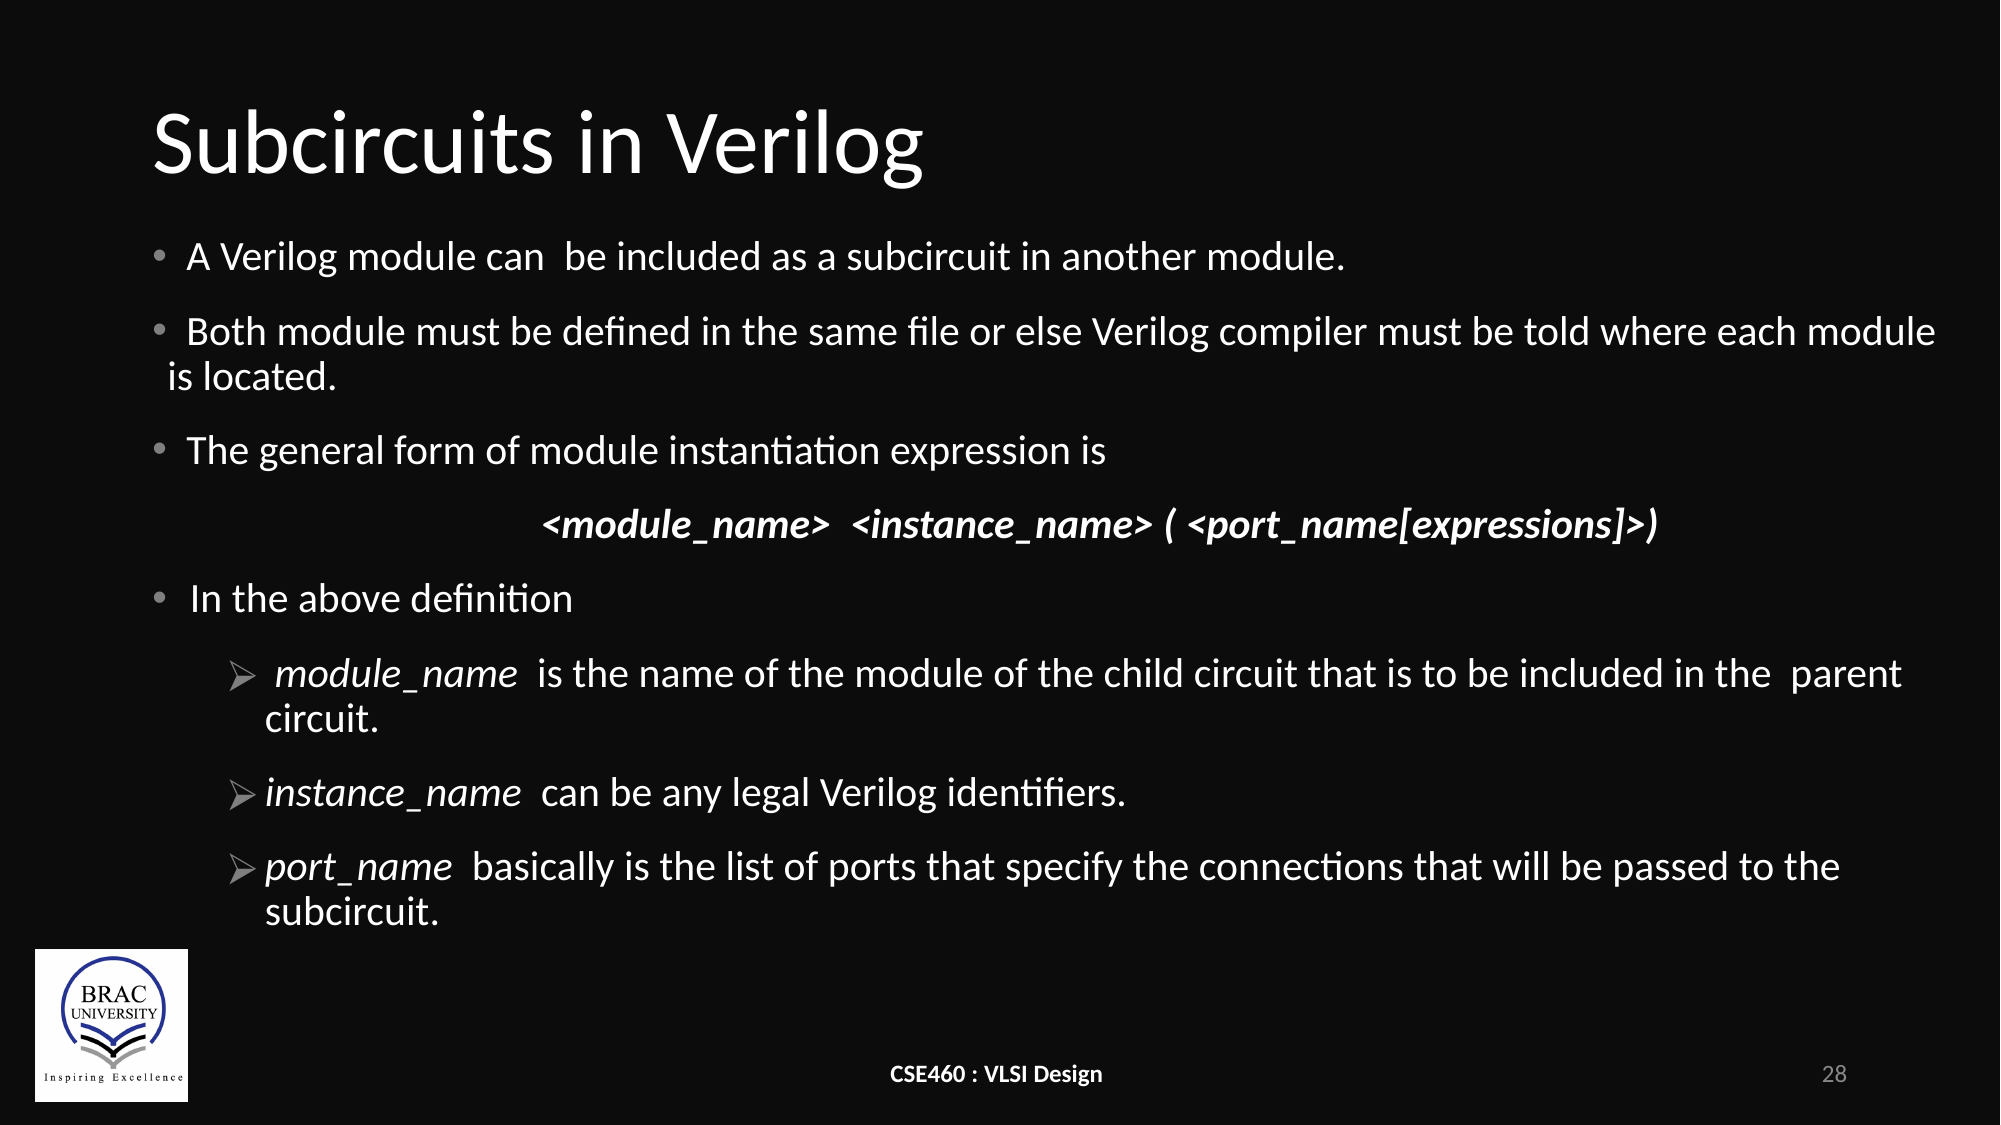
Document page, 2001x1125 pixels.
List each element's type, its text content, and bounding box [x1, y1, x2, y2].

slide_number ‹#› [1412, 1043, 1863, 1103]
title Subcircuits in Verilog [137, 59, 1863, 227]
picture [34, 949, 188, 1103]
footer CSE460 : VLSI Design [662, 1043, 1338, 1103]
list A Verilog module can be included as a subcircuit in another module. Both module must be defined in the same file or else Verilog compiler must be told where each module is located. The general form of module instantiation expression is <module_name> <instance_name> ( <port_name[expressions]>) In the above definition module_name is the name of the module of the child circuit that is to be included in the parent circuit. instance_name can be any legal Verilog identifiers. port_name basically is the list of ports that specify the connections that will be passed to the subcircuit. [137, 227, 1979, 1043]
